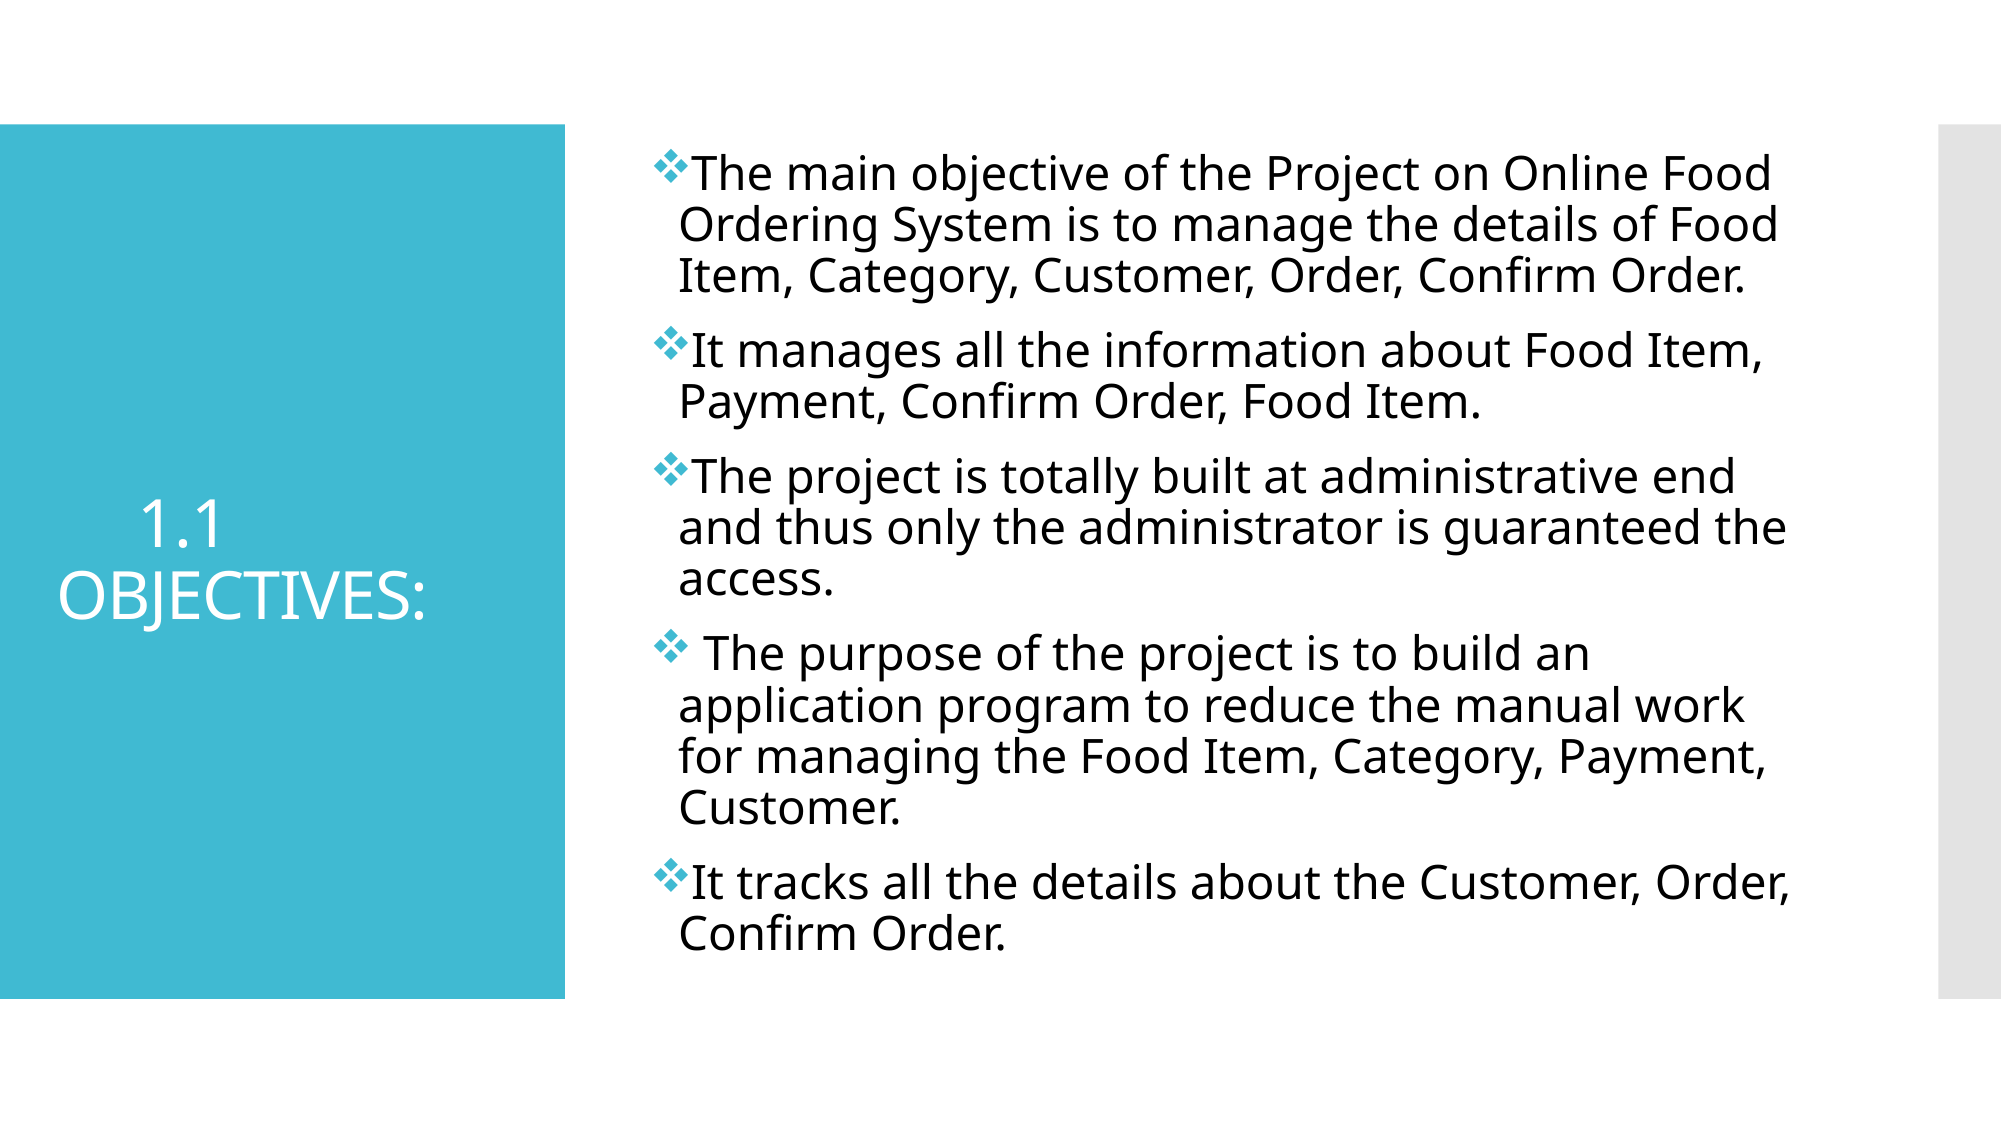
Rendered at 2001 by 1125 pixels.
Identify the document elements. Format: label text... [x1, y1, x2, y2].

list The main objective of the Project on Online Food Ordering System is to manage the details of Food Item, Category, Customer, Order, Confirm Order. It manages all the information about Food Item, Payment, Confirm Order, Food Item. The project is totally built at administrative end and thus only the administrator is guaranteed the access. The purpose of the project is to build an application program to reduce the manual work for managing the Food Item, Category, Payment, Customer. It tracks all the details about the Customer, Order, Confirm Order. [634, 141, 1835, 982]
title 1.1 OBJECTIVES: [41, 184, 525, 940]
